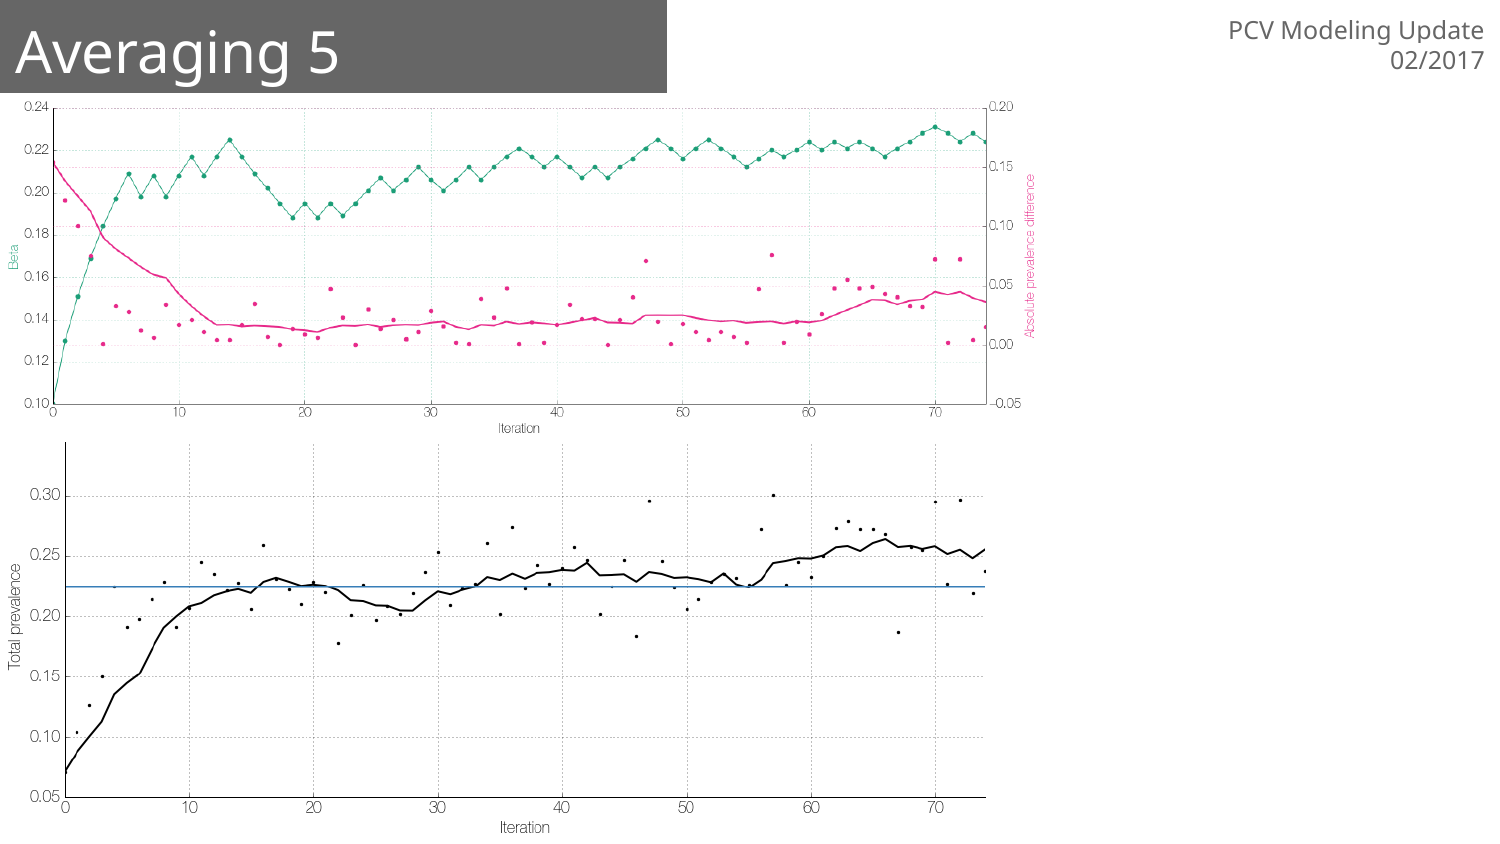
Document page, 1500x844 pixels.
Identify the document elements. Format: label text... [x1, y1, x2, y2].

picture [0, 93, 1045, 844]
title Averaging 5 simulations [0, 0, 667, 92]
text_box PCV Modeling Update 02/2017 [1120, 0, 1500, 65]
